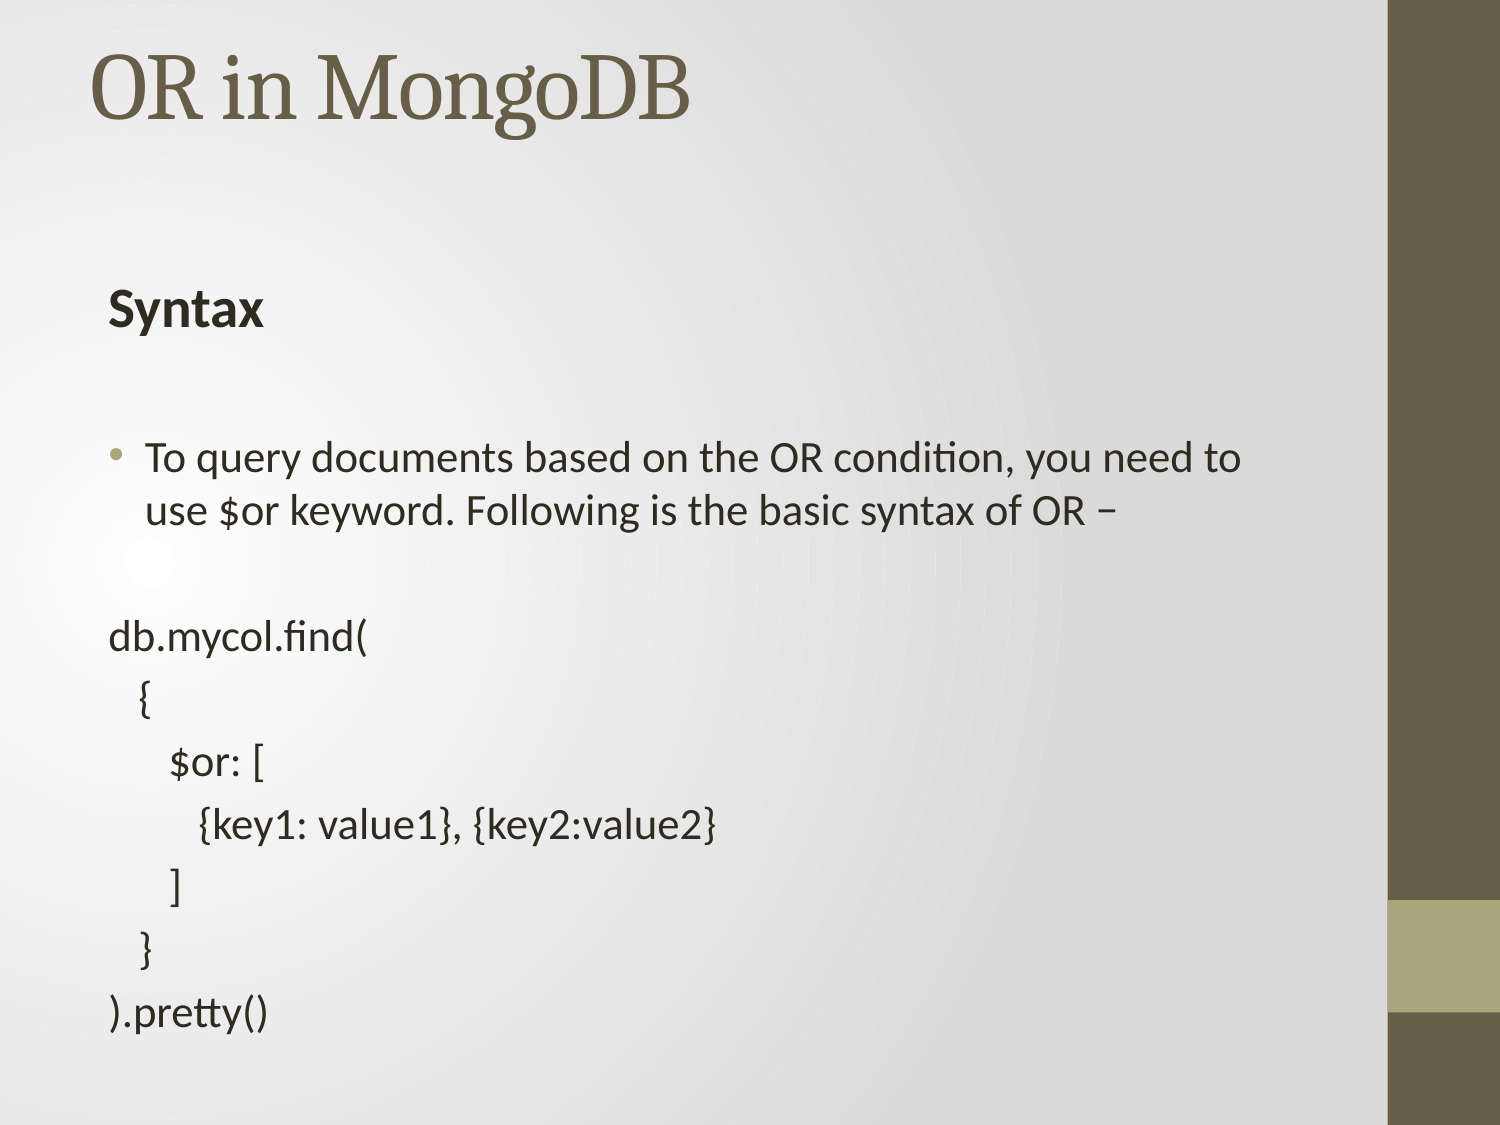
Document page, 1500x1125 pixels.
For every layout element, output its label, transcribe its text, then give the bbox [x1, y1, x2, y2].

list Syntax To query documents based on the OR condition, you need to use $or keyword. Following is the basic syntax of OR − db.mycol.find( { $or: [ {key1: value1}, {key2:value2} ] } ).pretty() [75, 262, 1325, 1050]
title OR in MongoDB [75, 45, 1325, 233]
